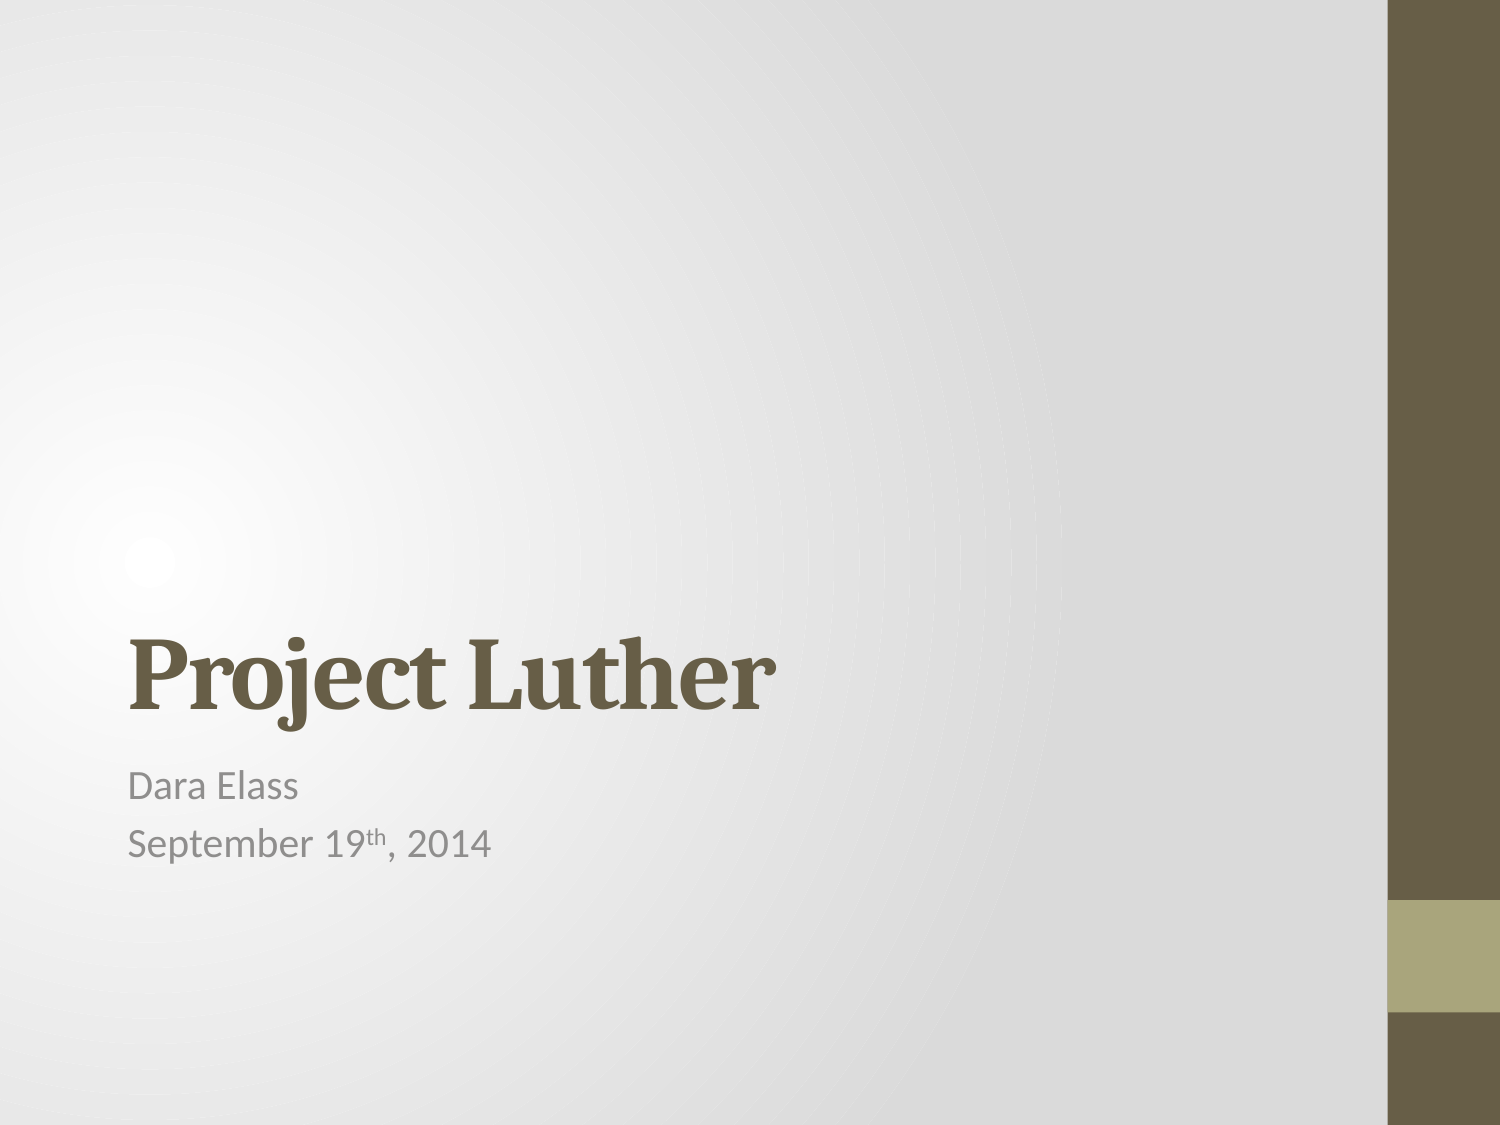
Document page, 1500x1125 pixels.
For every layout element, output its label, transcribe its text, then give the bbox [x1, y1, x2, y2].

subtitle Dara Elass September 19th, 2014 [112, 750, 1173, 925]
title Project Luther [112, 312, 1350, 738]
